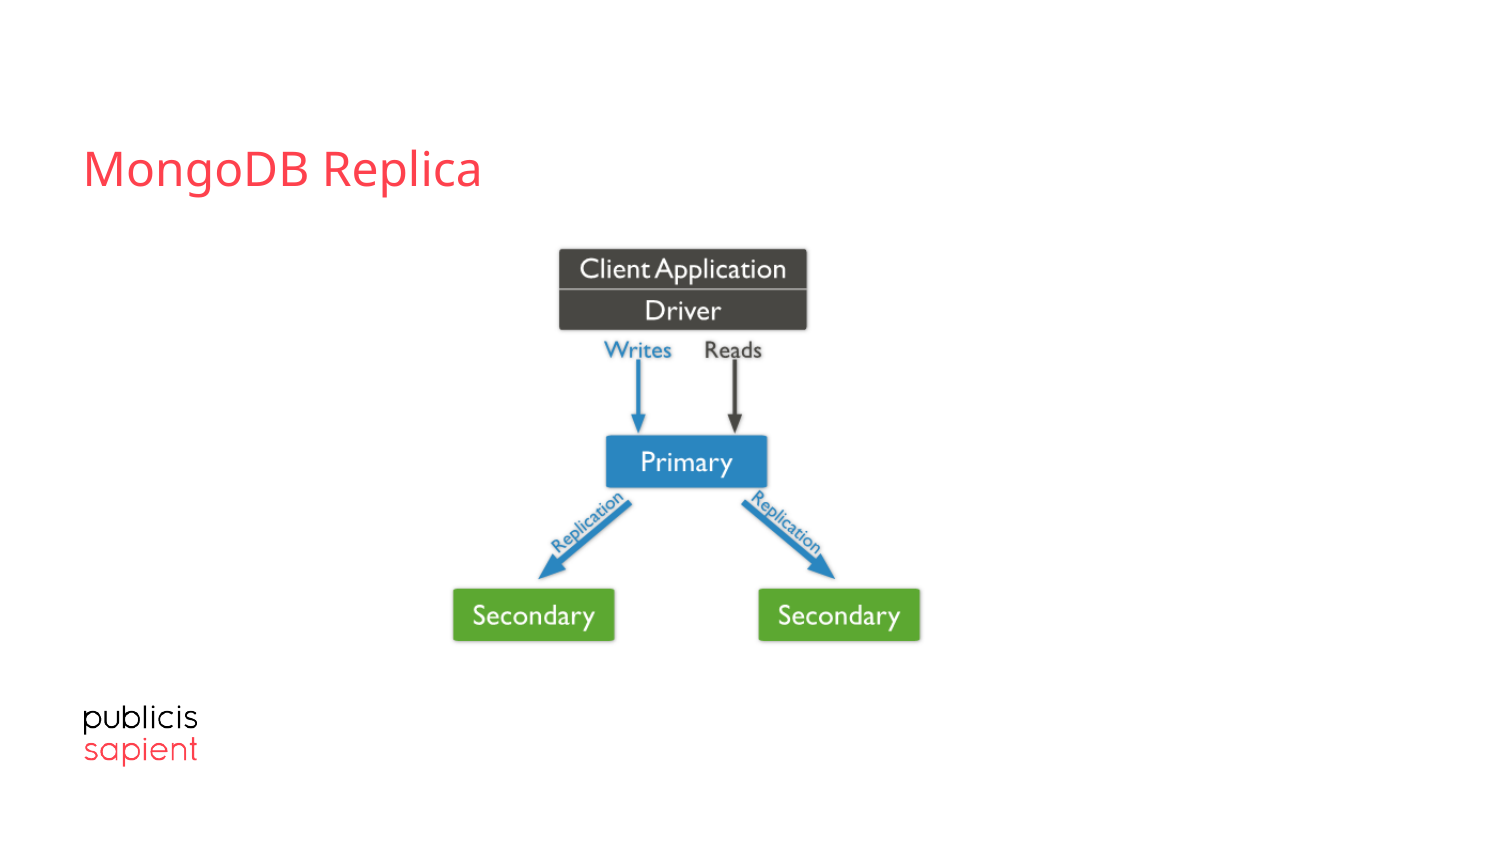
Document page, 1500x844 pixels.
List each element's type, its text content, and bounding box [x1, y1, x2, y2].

picture [84, 705, 197, 767]
picture [430, 235, 944, 656]
text_box MongoDB Replica [67, 76, 722, 188]
